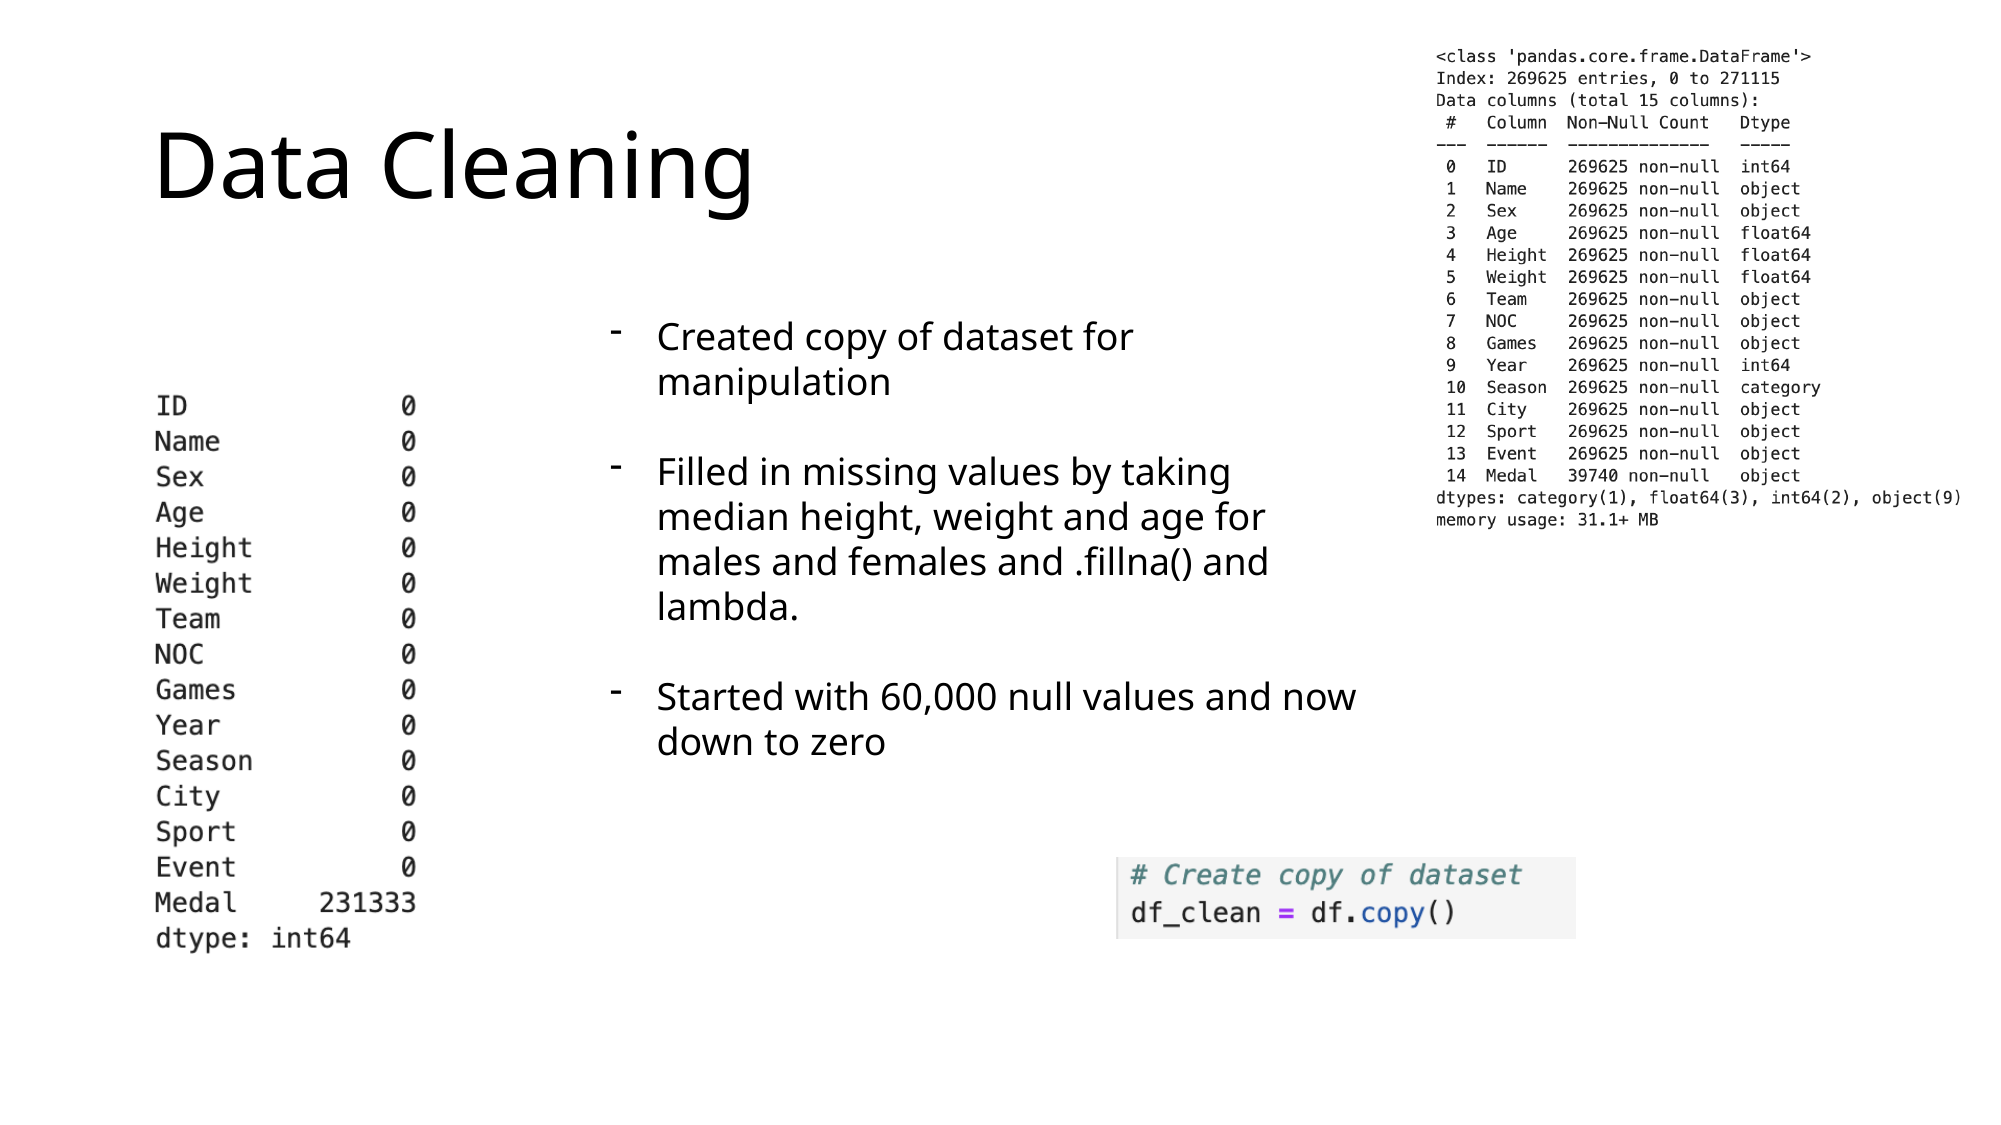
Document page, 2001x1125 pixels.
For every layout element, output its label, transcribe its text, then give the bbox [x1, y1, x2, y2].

title Data Cleaning [137, 59, 1414, 278]
text_box Created copy of dataset for manipulation Filled in missing values by taking median height, weight and age for males and females and .fillna() and lambda. Started with 60,000 null values and now down to zero [595, 305, 1377, 995]
picture [1112, 856, 1576, 940]
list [136, 383, 472, 958]
picture [1414, 42, 2000, 535]
